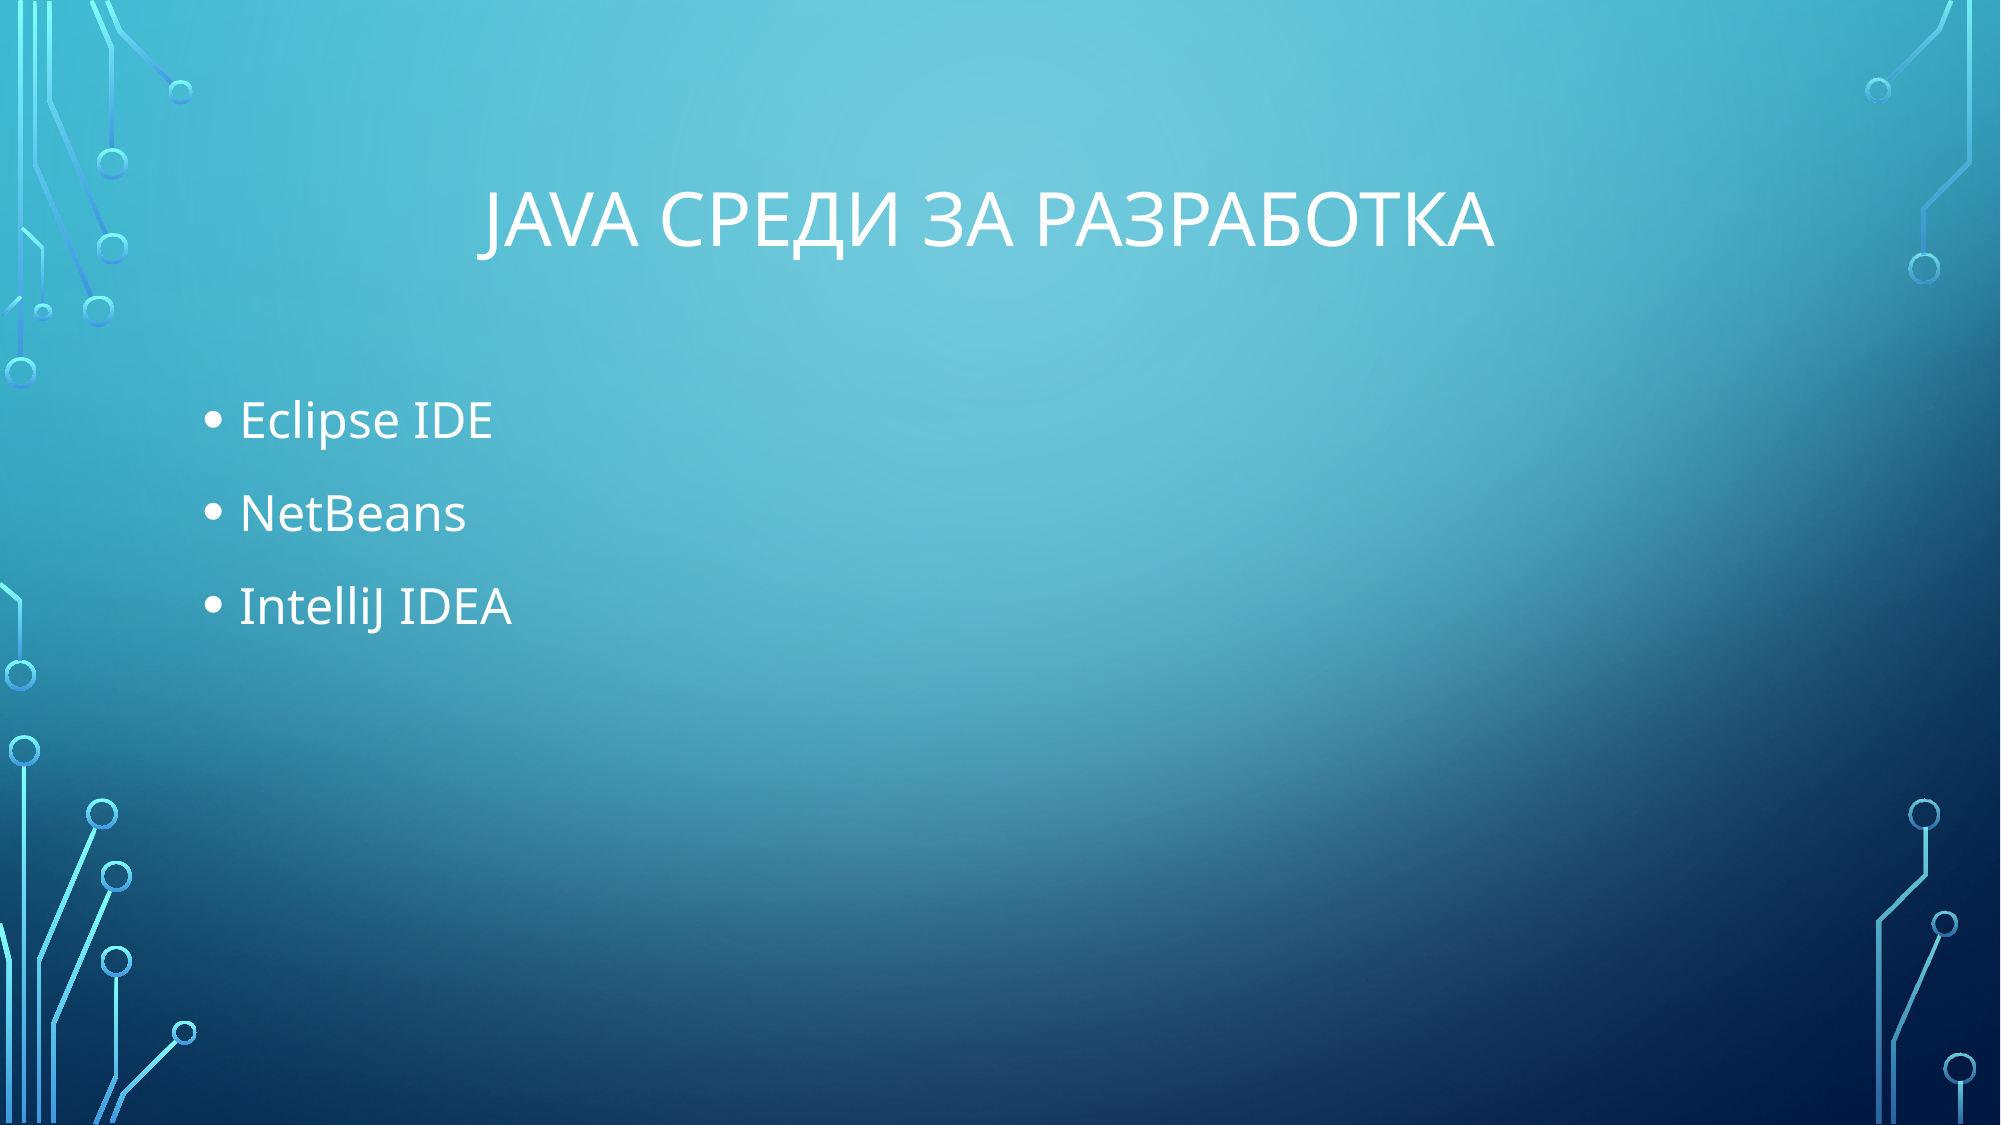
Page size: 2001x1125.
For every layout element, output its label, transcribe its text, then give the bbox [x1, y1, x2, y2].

list Eclipse IDE NetBeans IntelliJ IDEA [187, 369, 1813, 950]
title Java Среди за разработка [187, 101, 1813, 344]
